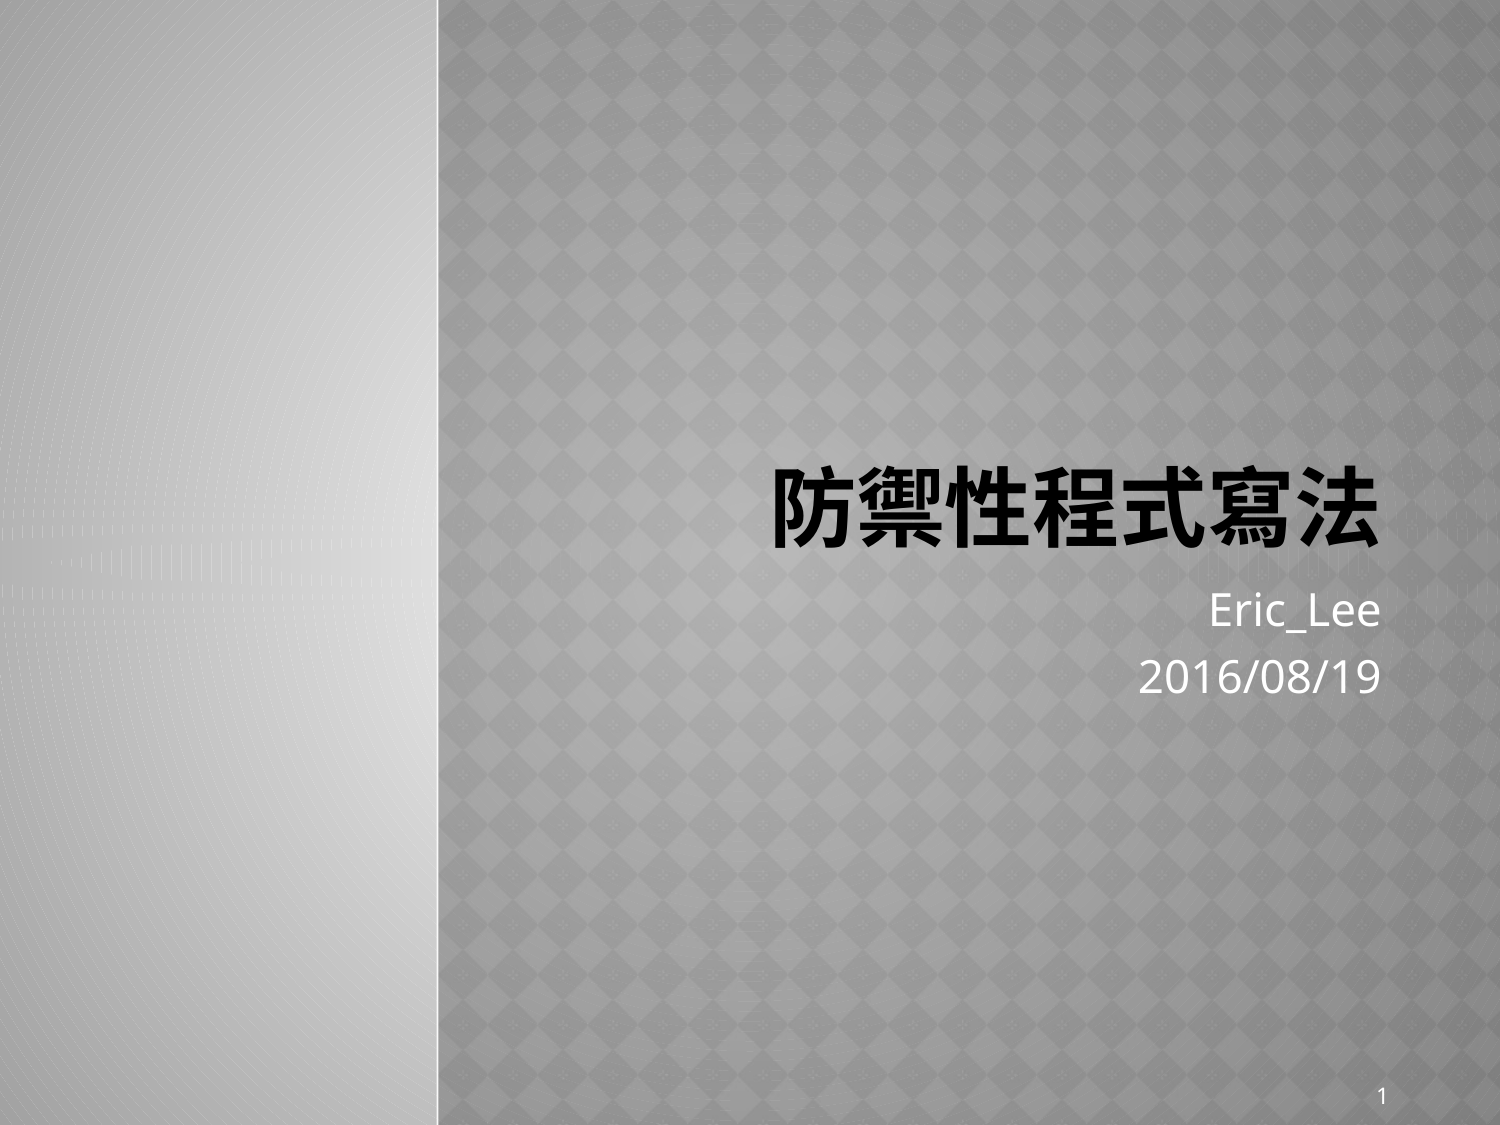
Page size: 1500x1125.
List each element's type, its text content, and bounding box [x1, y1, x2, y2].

subtitle Eric_Lee 2016/08/19 [550, 580, 1390, 762]
title 防禦性程式寫法 [552, 87, 1390, 558]
slide_number 1 [1292, 1075, 1390, 1113]
